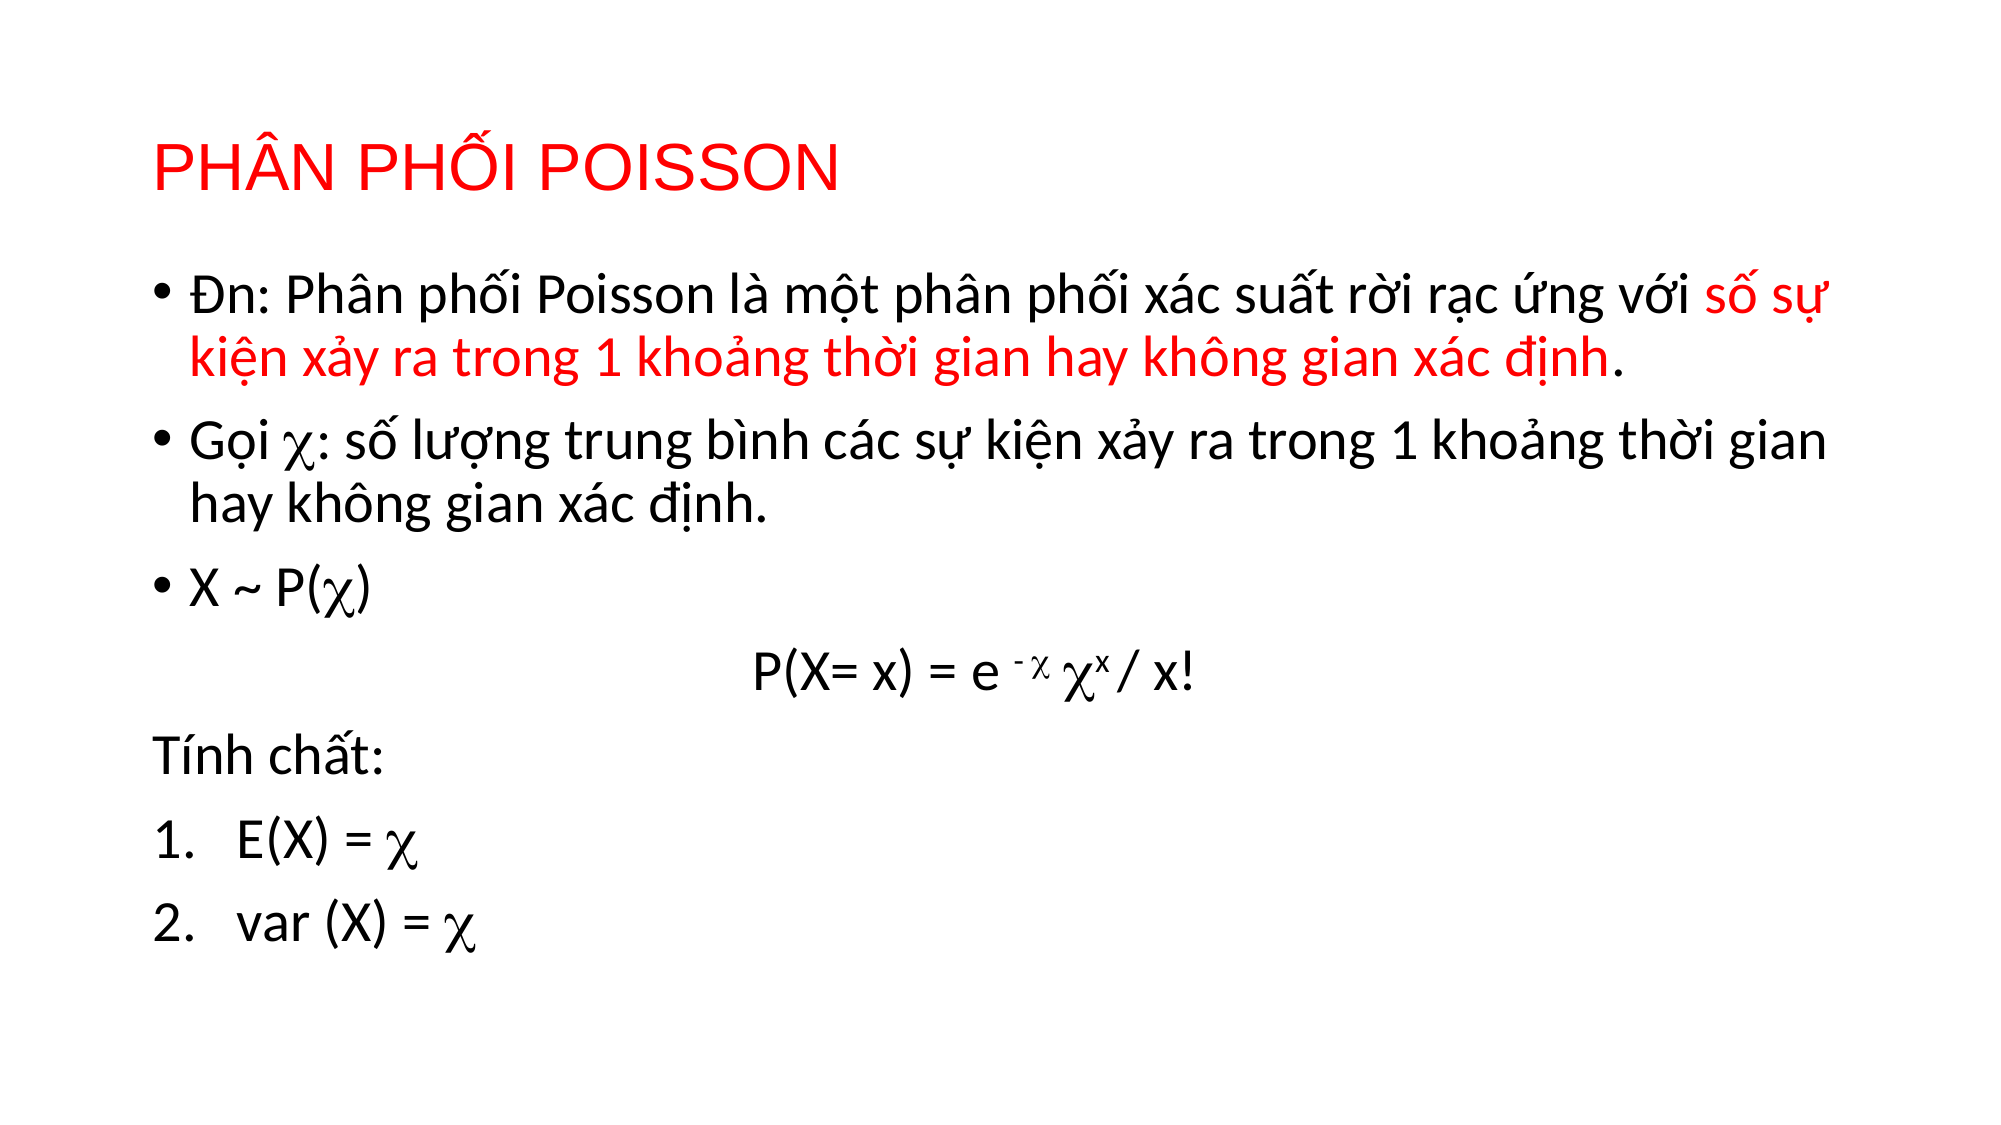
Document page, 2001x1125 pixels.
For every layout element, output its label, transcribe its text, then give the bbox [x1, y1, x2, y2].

title PHÂN PHỐI POISSON [137, 59, 1863, 255]
list Đn: Phân phối Poisson là một phân phối xác suất rời rạc ứng với số sự kiện xảy ra trong 1 khoảng thời gian hay không gian xác định. Gọi : số lượng trung bình các sự kiện xảy ra trong 1 khoảng thời gian hay không gian xác định. X ~ P() P(X= x) = e -  x / x! Tính chất: E(X) =  var (X) =  [137, 255, 1863, 970]
